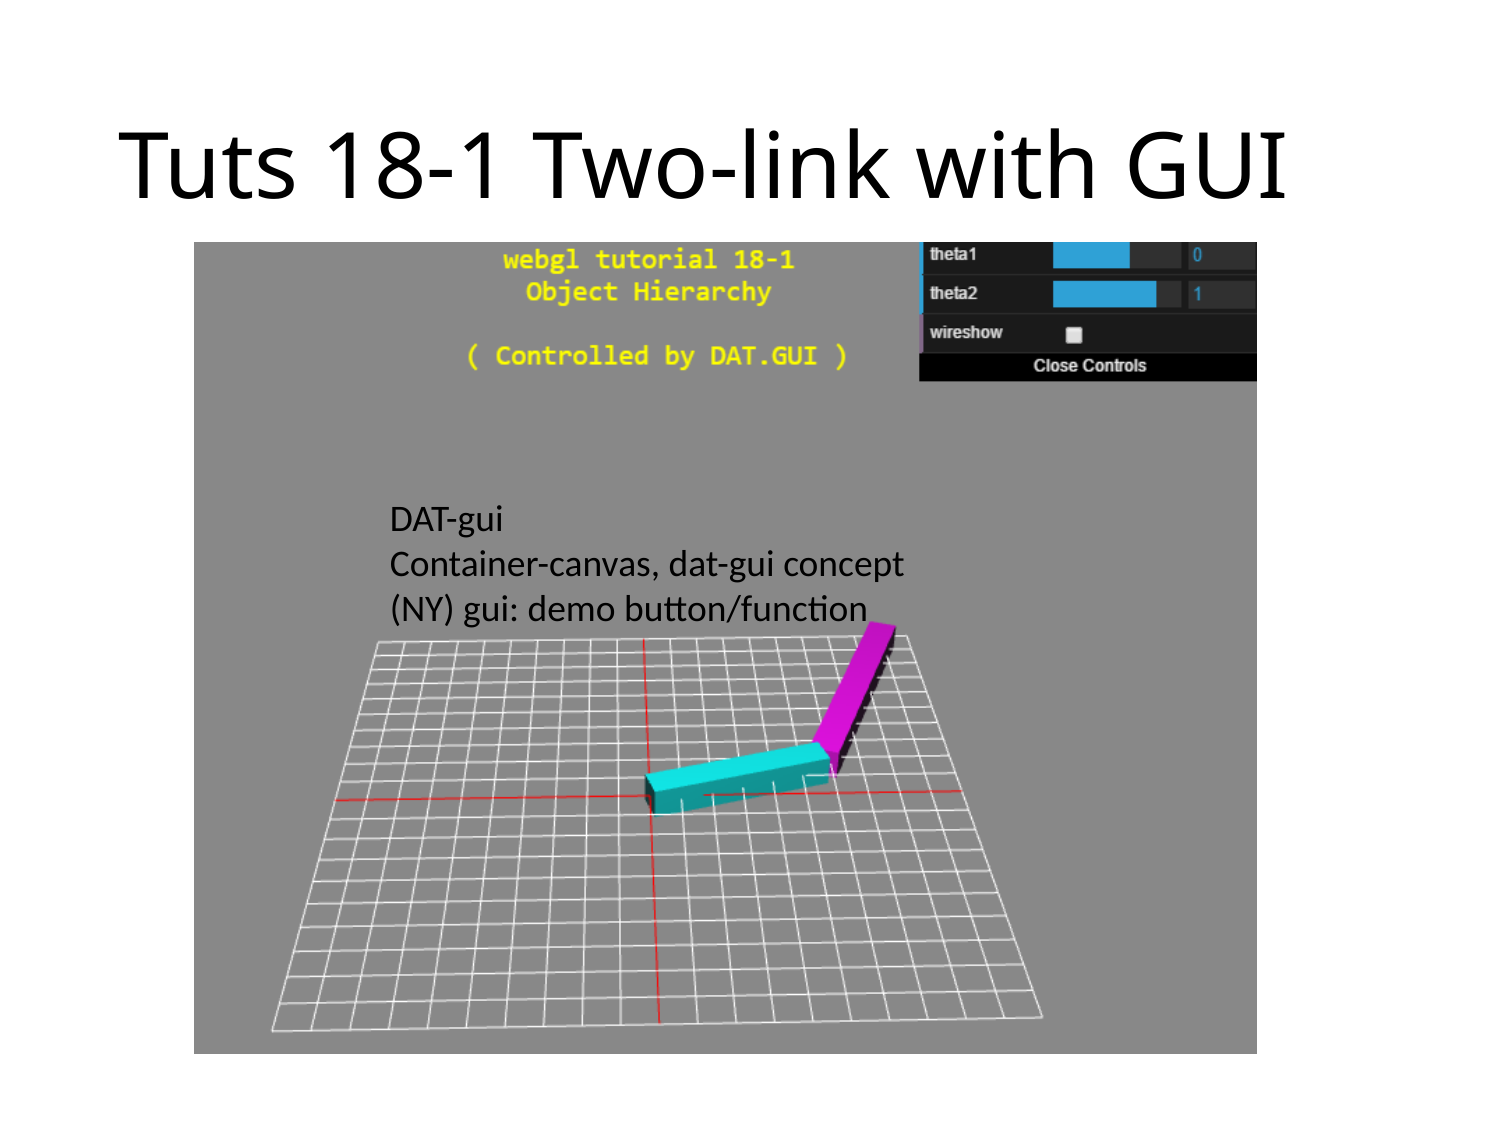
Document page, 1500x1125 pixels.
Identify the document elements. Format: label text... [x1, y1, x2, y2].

title Tuts 18-1 Two-link with GUI [103, 59, 1397, 278]
picture [194, 242, 1257, 1054]
